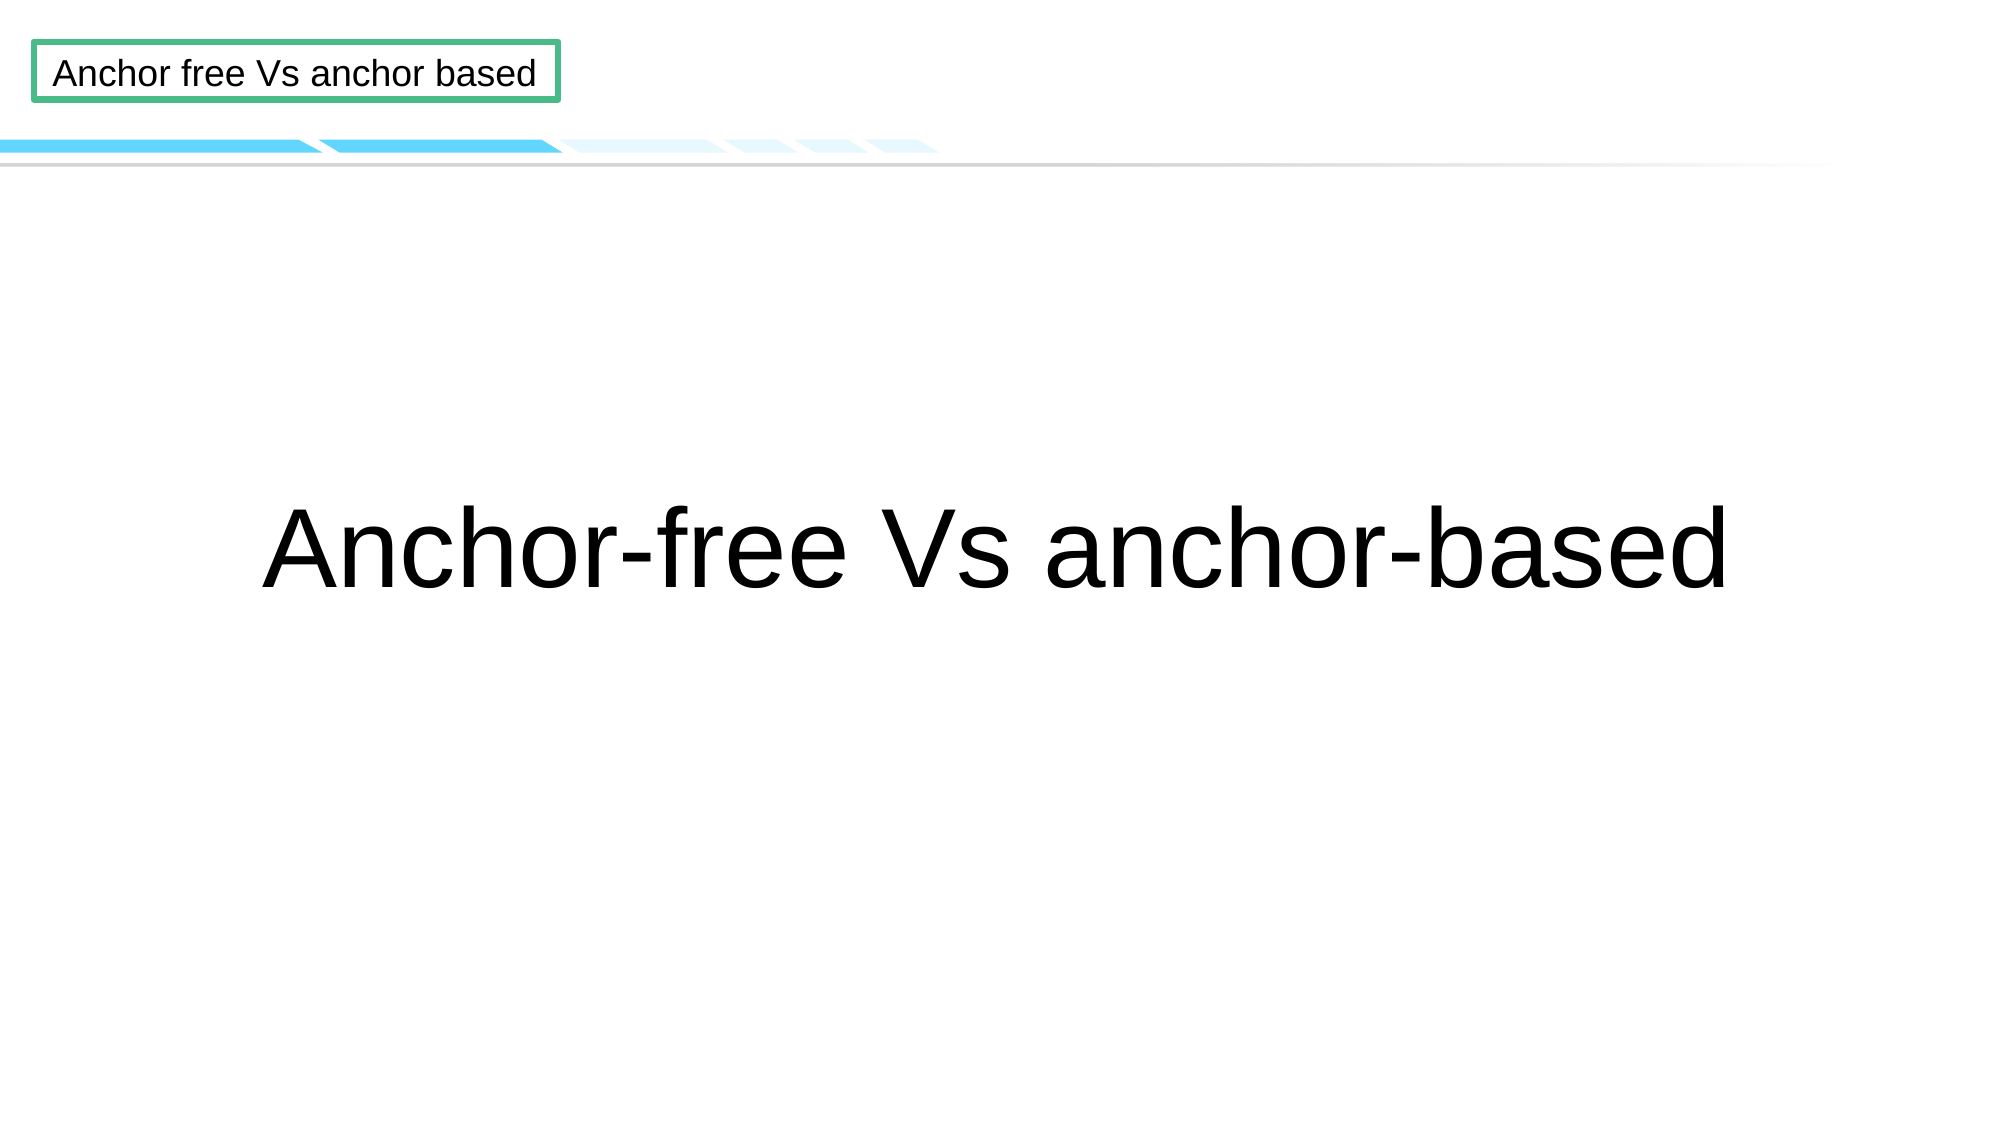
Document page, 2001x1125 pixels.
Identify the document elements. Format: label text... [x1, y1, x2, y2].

title Anchor-free Vs anchor-based [262, 474, 1775, 612]
picture [0, 163, 1851, 167]
